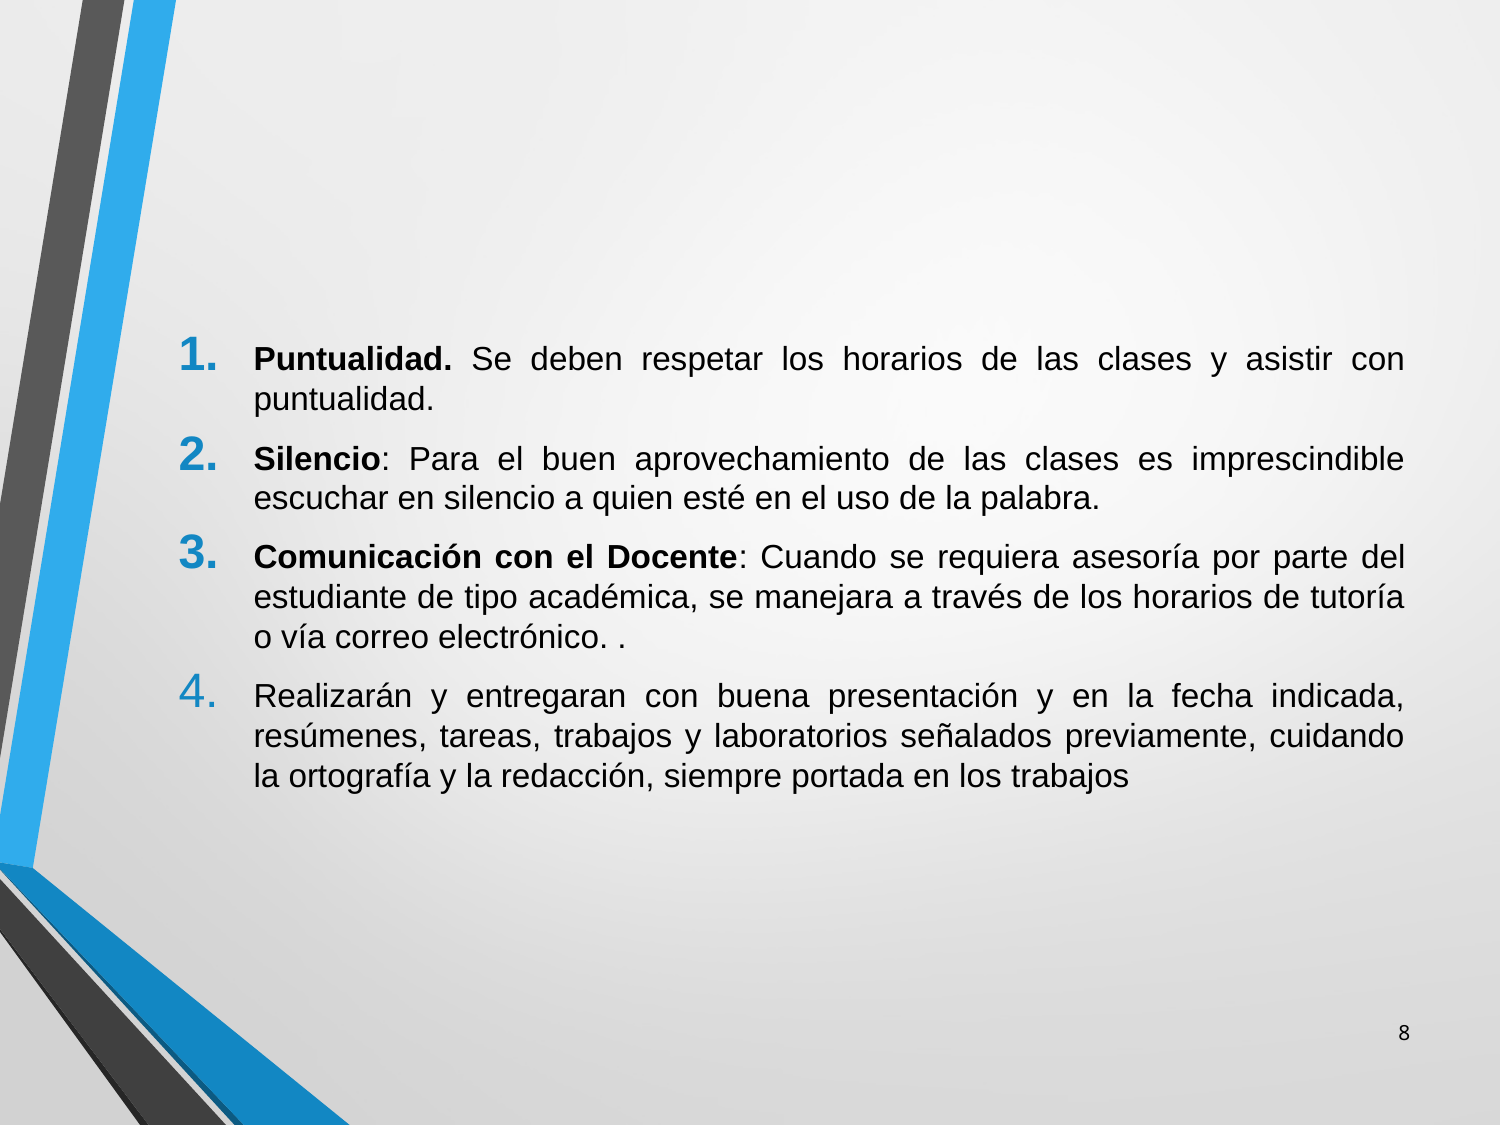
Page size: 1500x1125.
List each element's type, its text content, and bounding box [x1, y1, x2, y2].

list Puntualidad. Se deben respetar los horarios de las clases y asistir con puntualidad. Silencio: Para el buen aprovechamiento de las clases es imprescindible escuchar en silencio a quien esté en el uso de la palabra. Comunicación con el Docente: Cuando se requiera asesoría por parte del estudiante de tipo académica, se manejara a través de los horarios de tutoría o vía correo electrónico. . Realizarán y entregaran con buena presentación y en la fecha indicada, resúmenes, tareas, trabajos y laboratorios señalados previamente, cuidando la ortografía y la redacción, siempre portada en los trabajos [163, 66, 1422, 1125]
